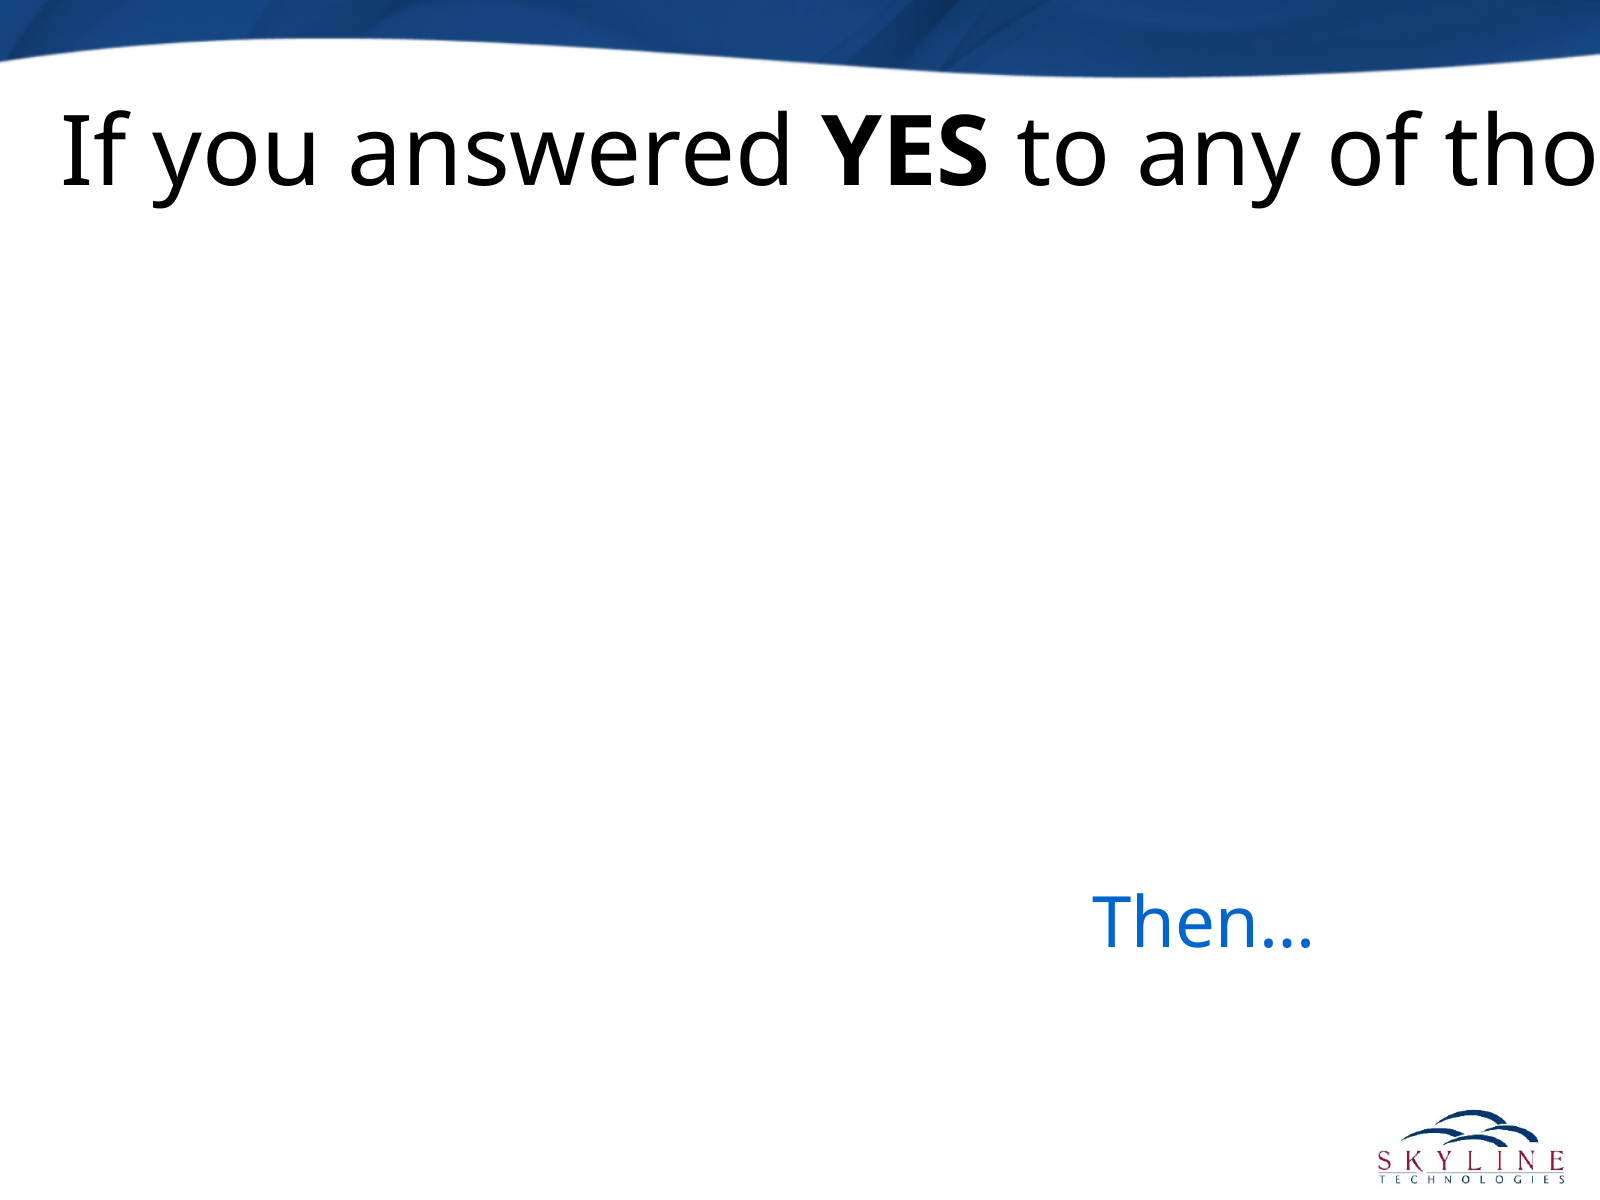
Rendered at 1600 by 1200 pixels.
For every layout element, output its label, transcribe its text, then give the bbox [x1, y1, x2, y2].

picture [0, 0, 1600, 92]
picture [1377, 1106, 1565, 1187]
title If you answered YES to any of those… [45, 76, 1600, 231]
text_box Then… [885, 842, 1522, 997]
